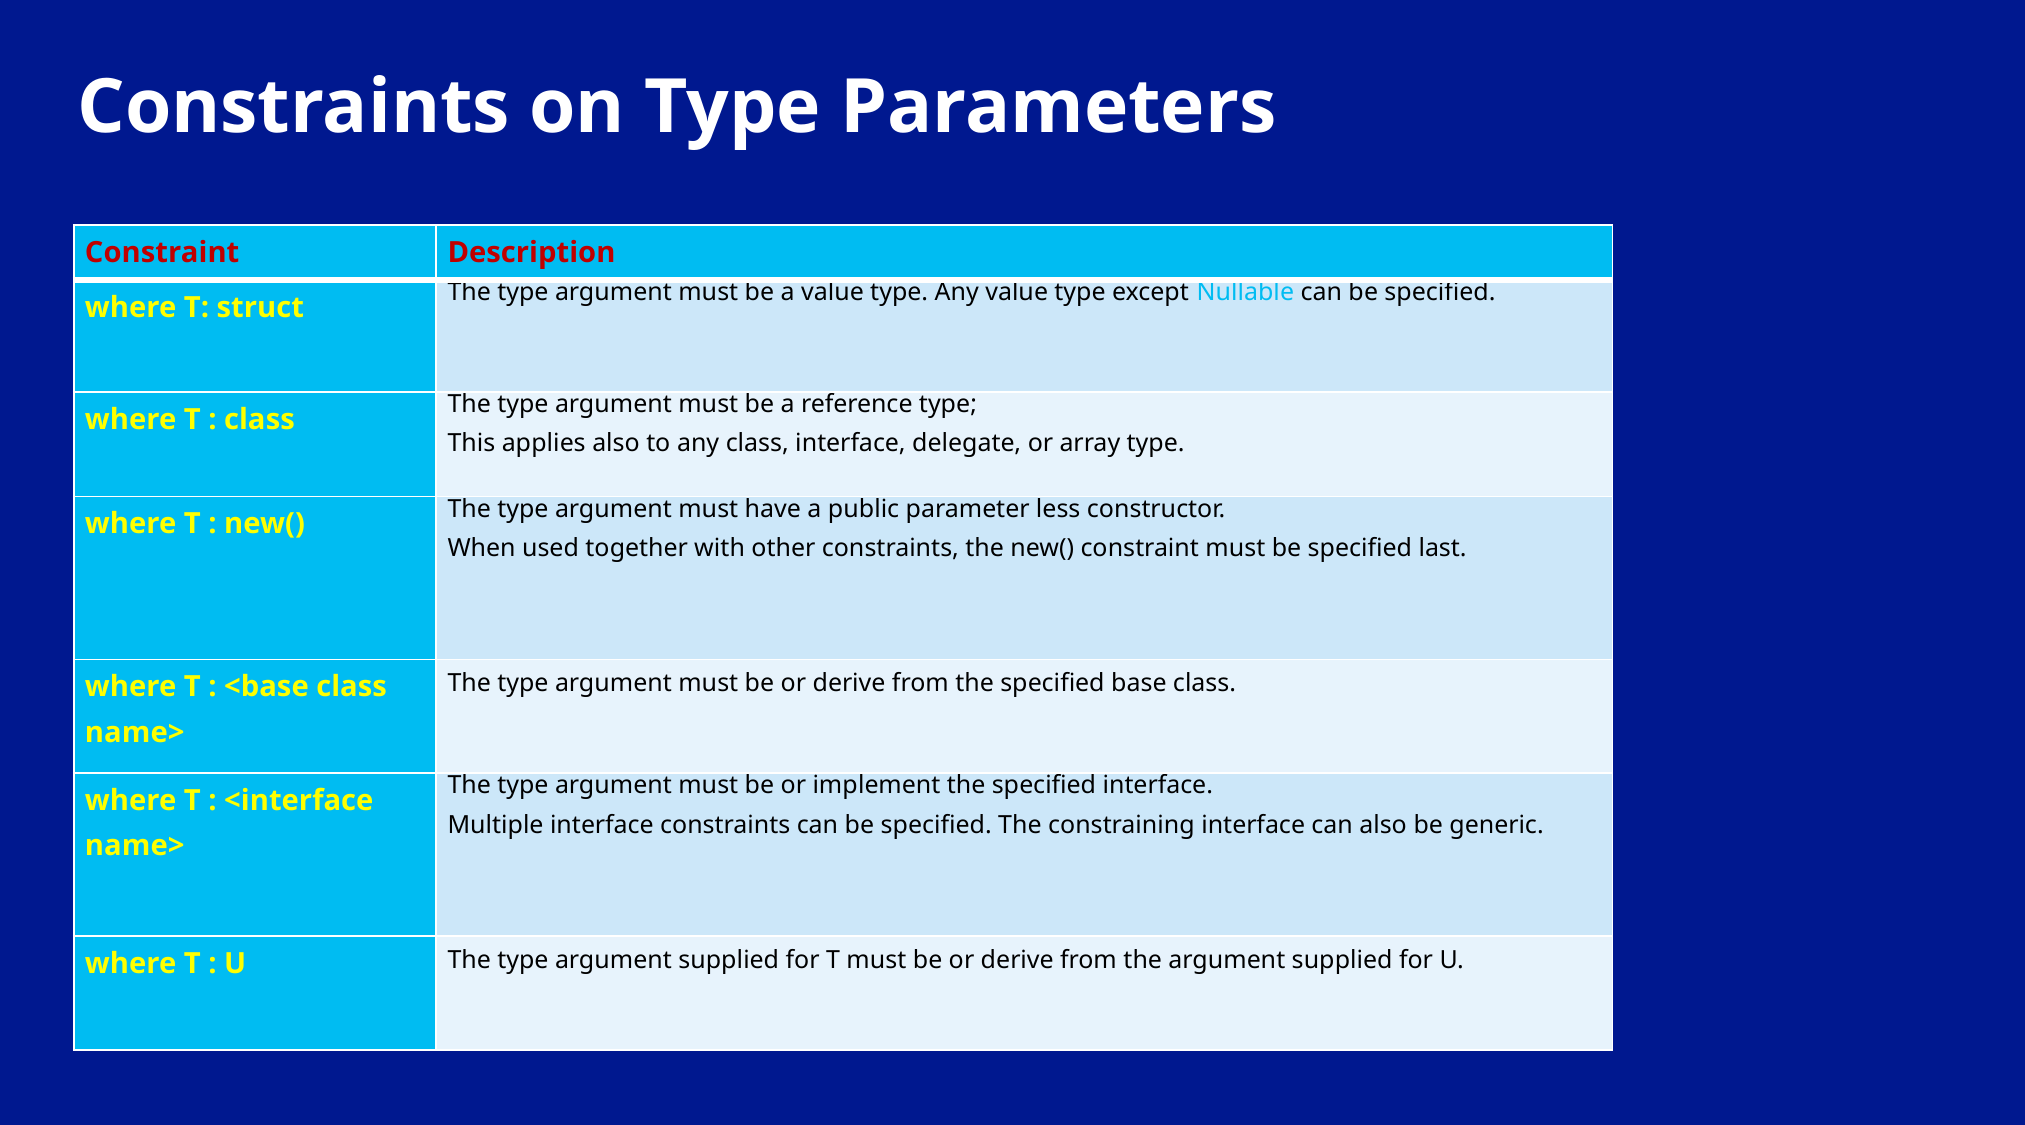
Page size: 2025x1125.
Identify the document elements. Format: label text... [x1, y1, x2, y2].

table_cell where T: struct [75, 283, 435, 391]
text_box [491, 386, 2025, 462]
table_cell where T : U [75, 937, 435, 1049]
table_cell The type argument must be a reference type; This applies also to any class, interface, delegate, or array type. [437, 393, 1612, 496]
table_cell The type argument must be or derive from the specified base class. [437, 660, 1612, 772]
table_cell The type argument must be a value type. Any value type except Nullable can be specified. [437, 283, 1612, 391]
text_box Constraints on Type Parameters [62, 49, 1388, 215]
table_cell where T : new() [75, 497, 435, 659]
table_header Description [437, 226, 1612, 277]
table_cell The type argument supplied for T must be or derive from the argument supplied for U. [437, 937, 1612, 1049]
table_header Constraint [75, 226, 435, 277]
table_cell where T : <interface name> [75, 774, 435, 935]
table_cell The type argument must be or implement the specified interface. Multiple interface constraints can be specified. The constraining interface can also be generic. [437, 774, 1612, 935]
table_cell where T : <base class name> [75, 660, 435, 772]
table_cell where T : class [75, 393, 435, 496]
table_cell The type argument must have a public parameter less constructor. When used together with other constraints, the new() constraint must be specified last. [437, 497, 1612, 659]
